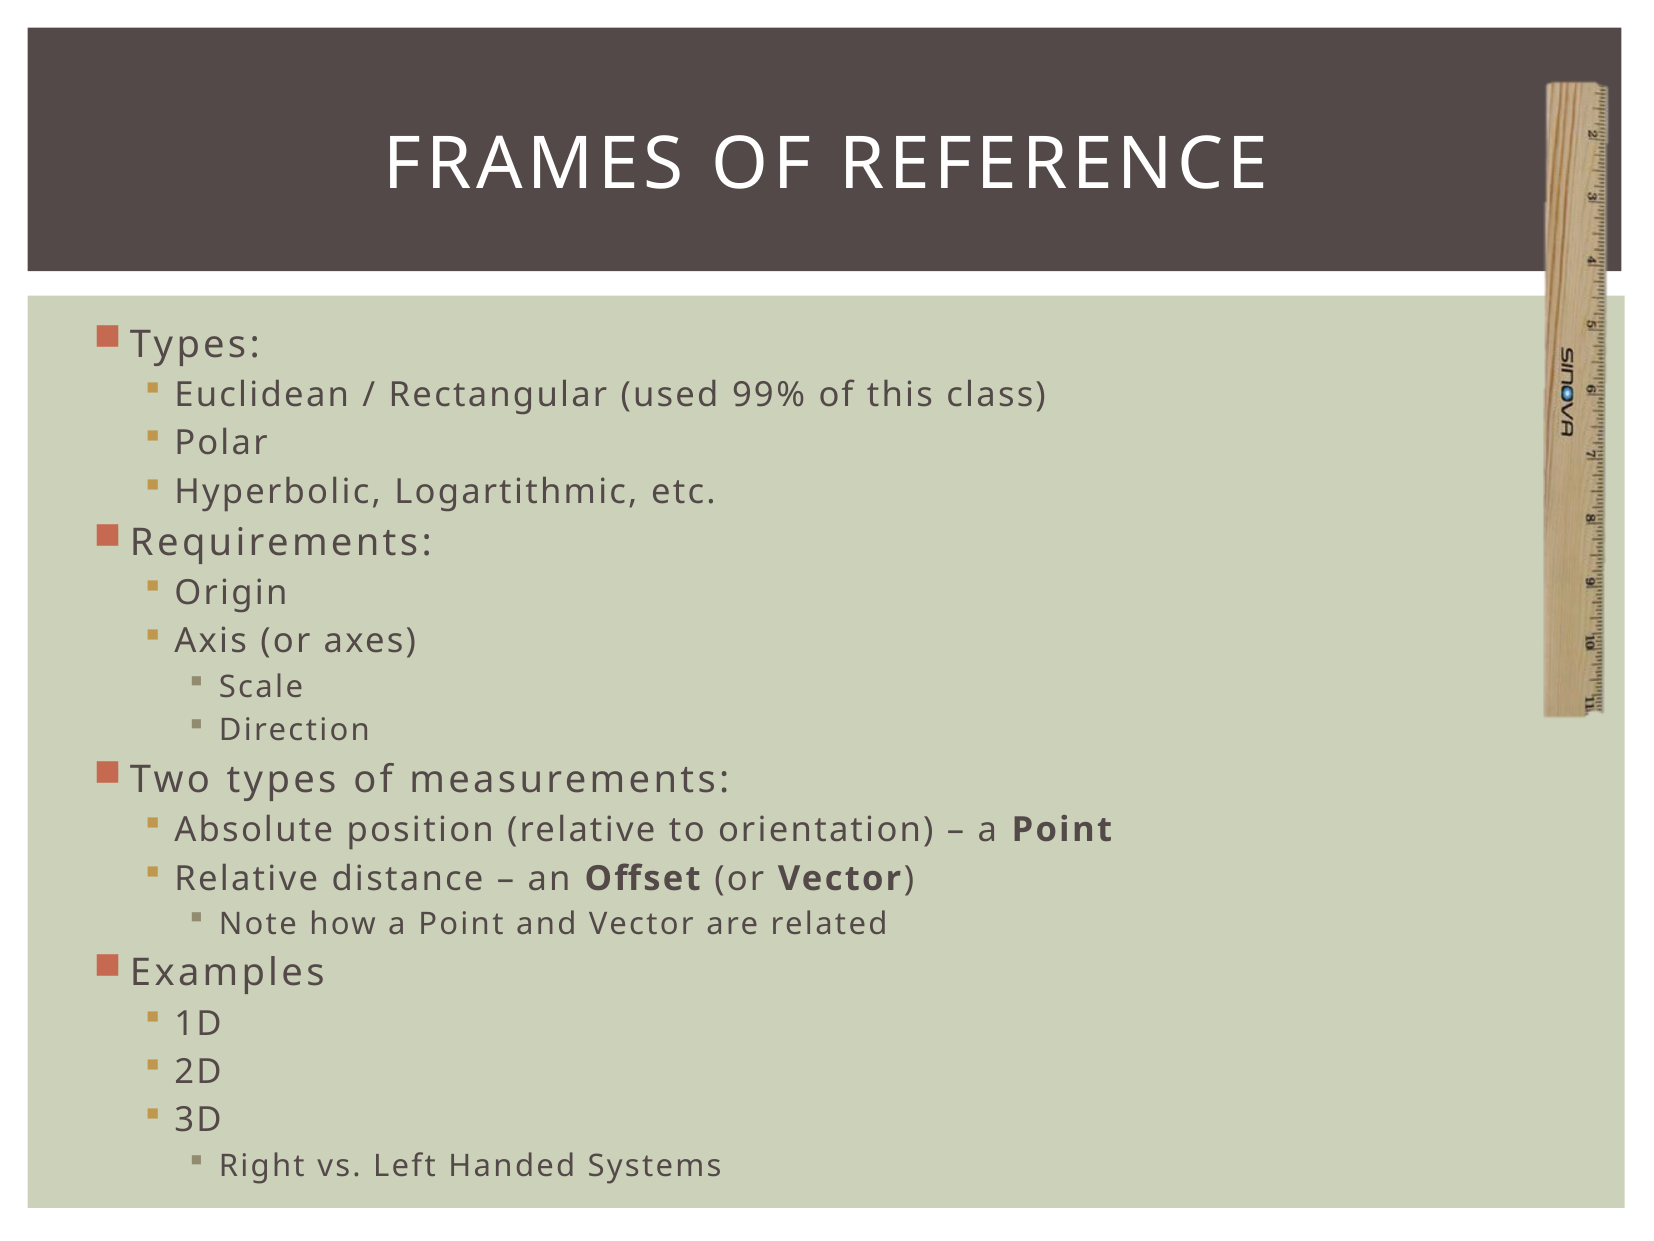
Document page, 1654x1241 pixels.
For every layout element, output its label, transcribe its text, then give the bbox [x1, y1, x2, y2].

list Types: Euclidean / Rectangular (used 99% of this class) Polar Hyperbolic, Logartithmic, etc. Requirements: Origin Axis (or axes) Scale Direction Two types of measurements: Absolute position (relative to orientation) – a Point Relative distance – an Offset (or Vector) Note how a Point and Vector are related Examples 1D 2D 3D Right vs. Left Handed Systems [68, 310, 1590, 1195]
title Frames of Reference [68, 64, 1438, 256]
picture [1158, 4, 1654, 797]
